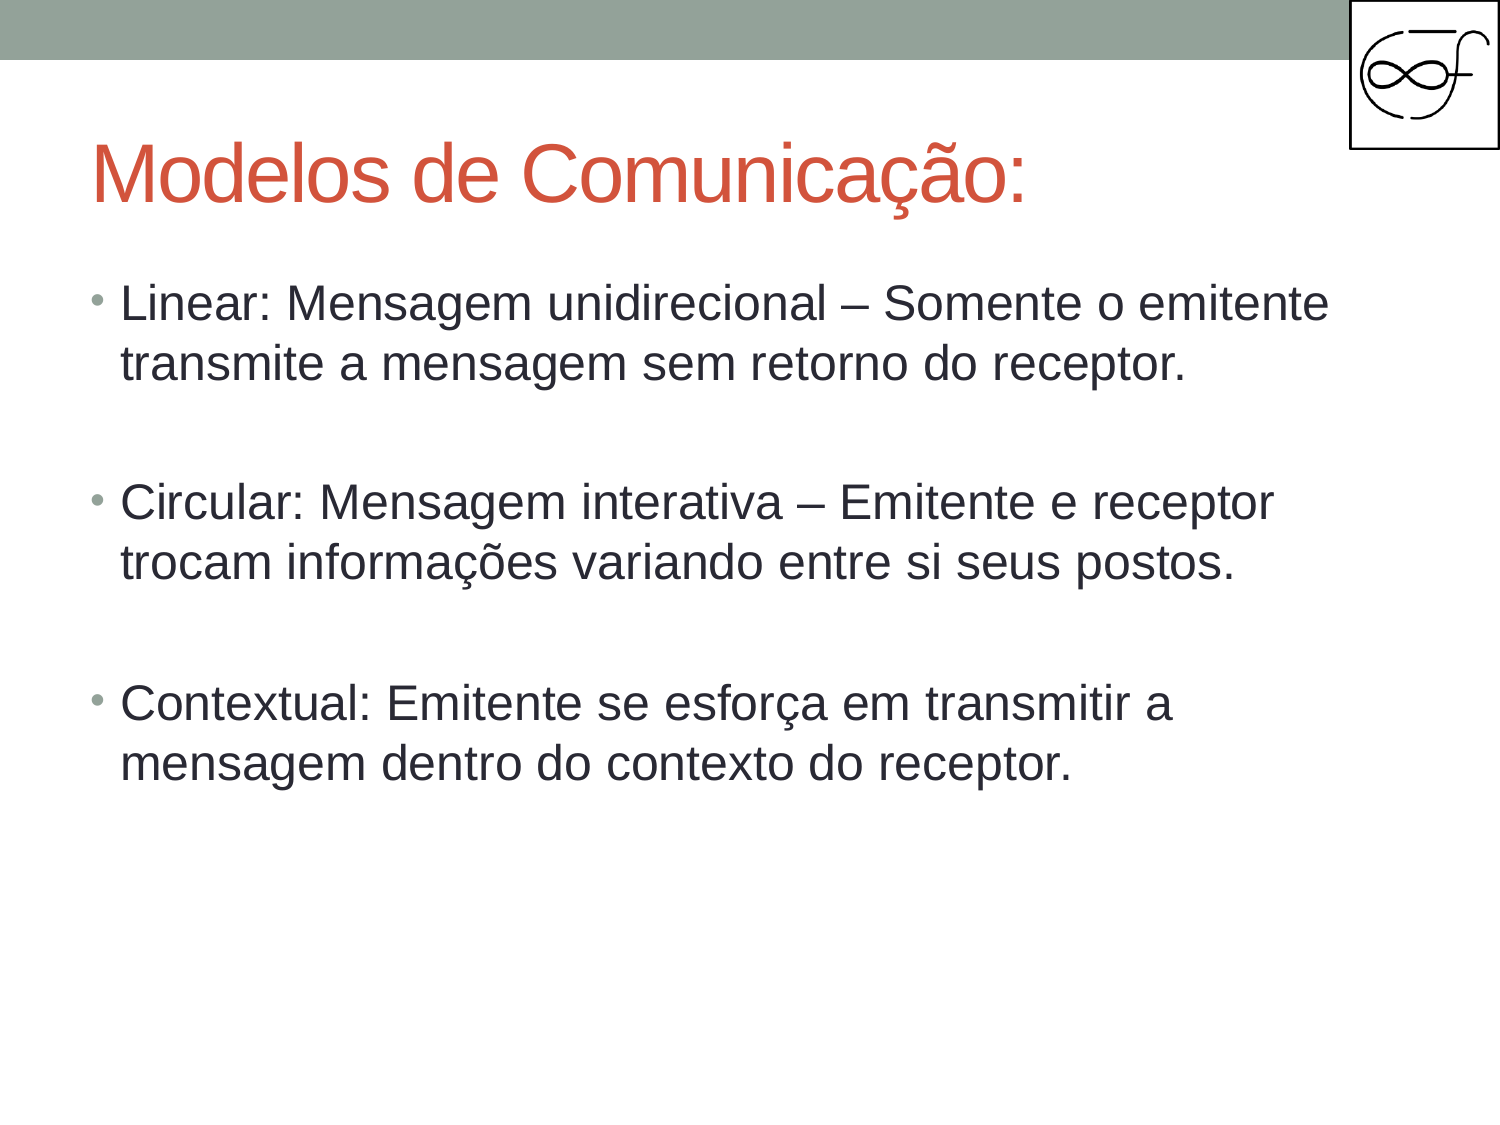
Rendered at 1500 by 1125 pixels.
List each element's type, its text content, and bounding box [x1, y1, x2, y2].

list Linear: Mensagem unidirecional – Somente o emitente transmite a mensagem sem retorno do receptor. Circular: Mensagem interativa – Emitente e receptor trocam informações variando entre si seus postos. Contextual: Emitente se esforça em transmitir a mensagem dentro do contexto do receptor. [75, 262, 1425, 1063]
title Modelos de Comunicação: [75, 87, 1425, 250]
picture [1349, 0, 1500, 151]
